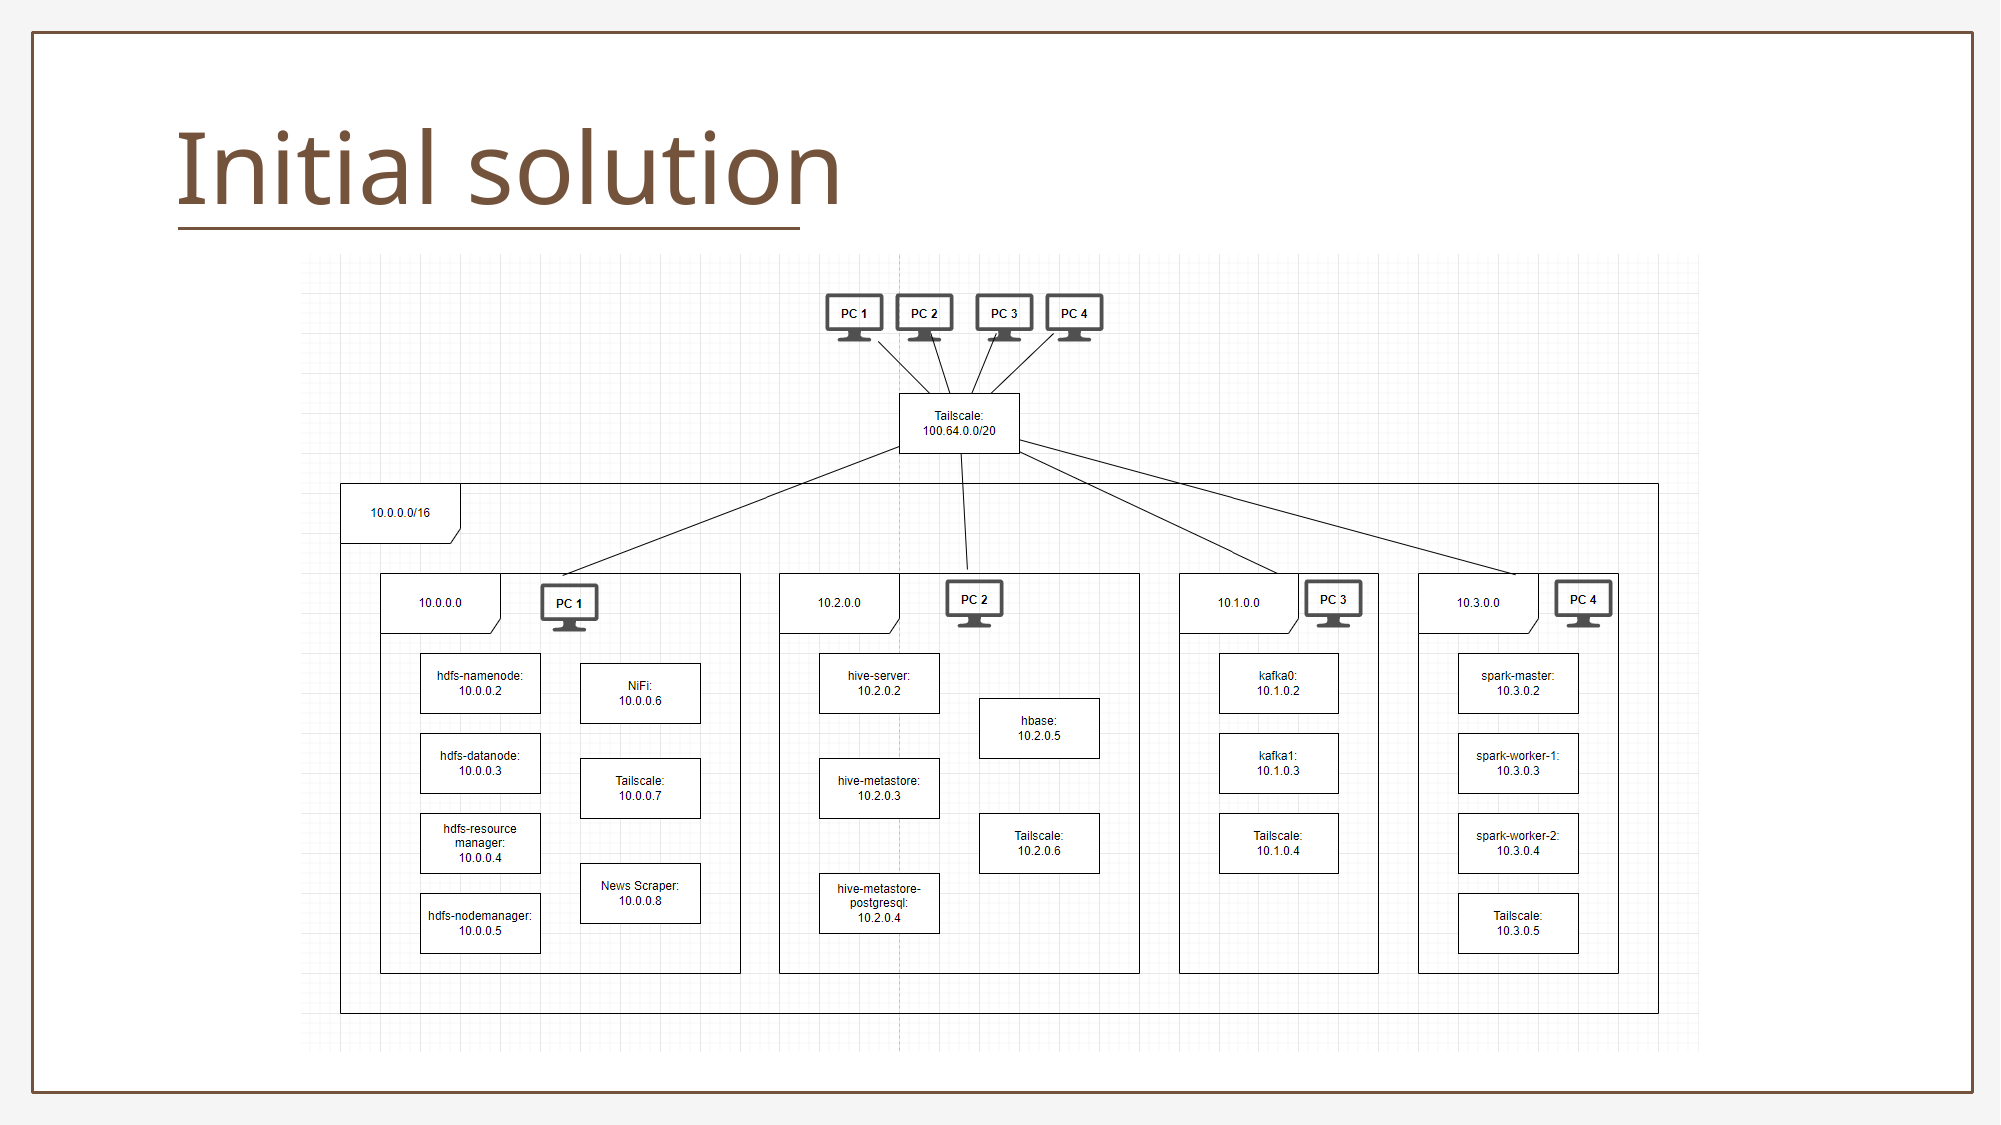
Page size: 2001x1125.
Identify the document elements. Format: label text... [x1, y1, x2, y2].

title Initial solution [155, 84, 1785, 255]
picture [301, 254, 1699, 1052]
